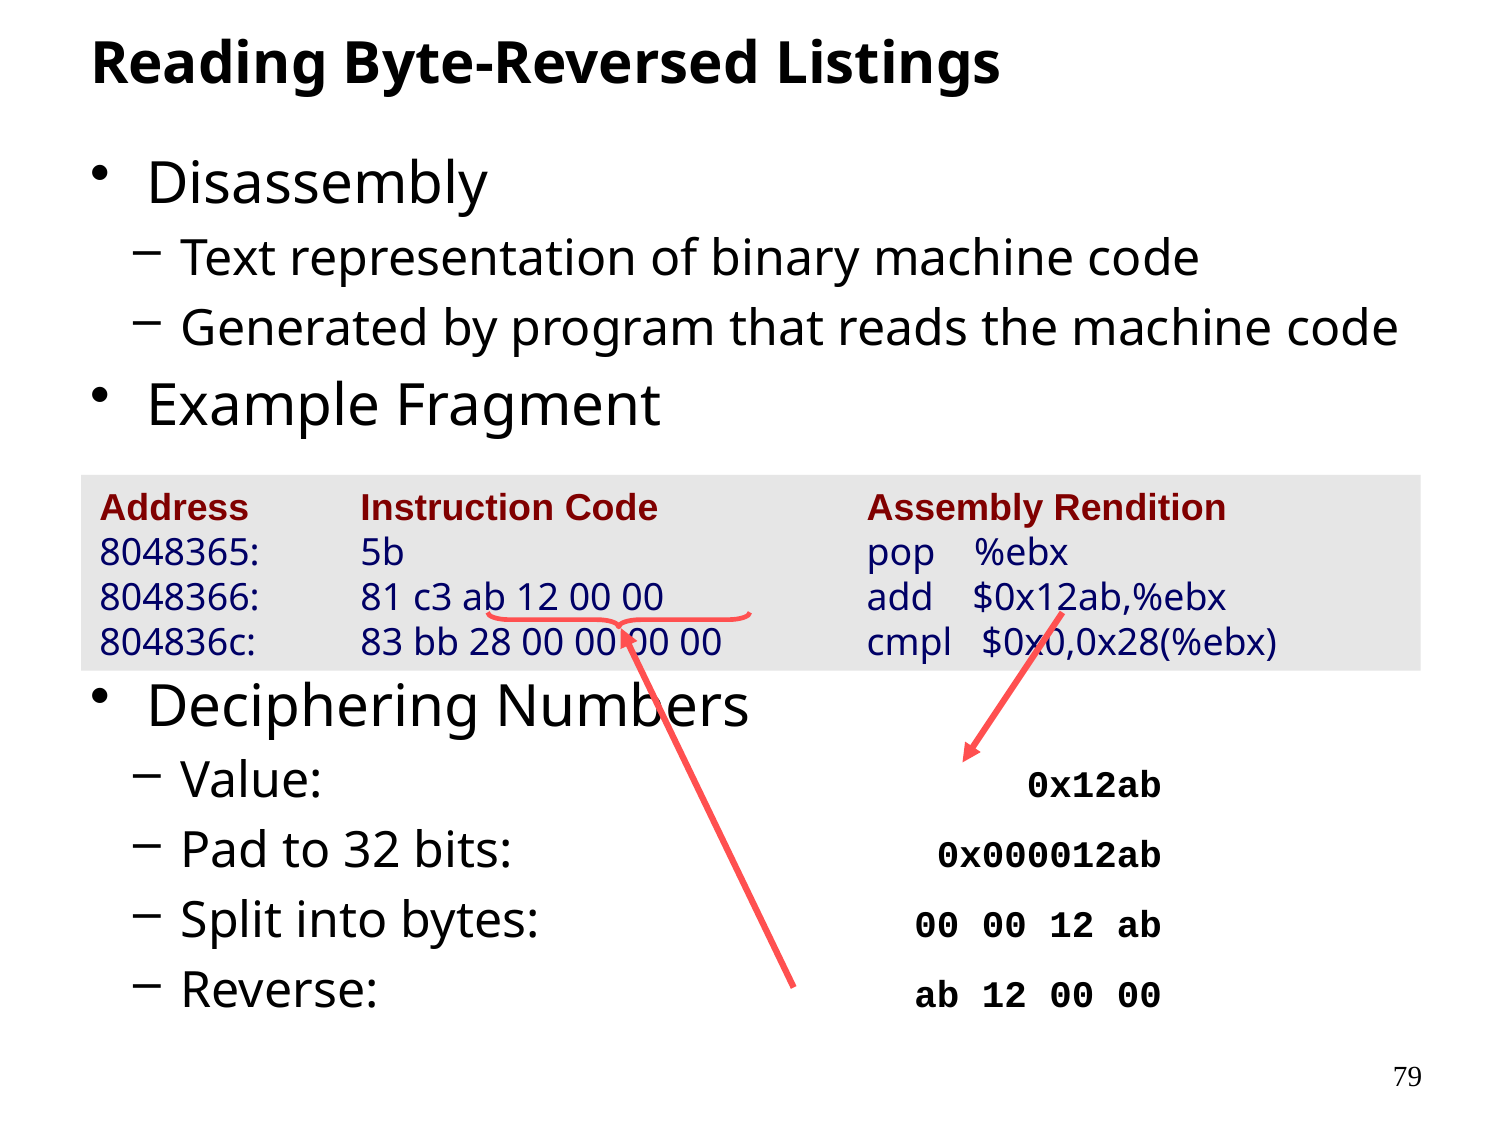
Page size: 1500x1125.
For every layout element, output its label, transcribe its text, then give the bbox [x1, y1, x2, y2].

text_box [962, 612, 1063, 763]
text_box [487, 612, 794, 988]
slide_number 79 [1224, 1049, 1438, 1092]
list Disassembly Text representation of binary machine code Generated by program that reads the machine code Example Fragment Deciphering Numbers Value: 0x12ab Pad to 32 bits: 0x000012ab Split into bytes: 00 00 12 ab Reverse: ab 12 00 00 [75, 137, 1438, 1013]
title Reading Byte-Reversed Listings [75, 8, 1438, 113]
